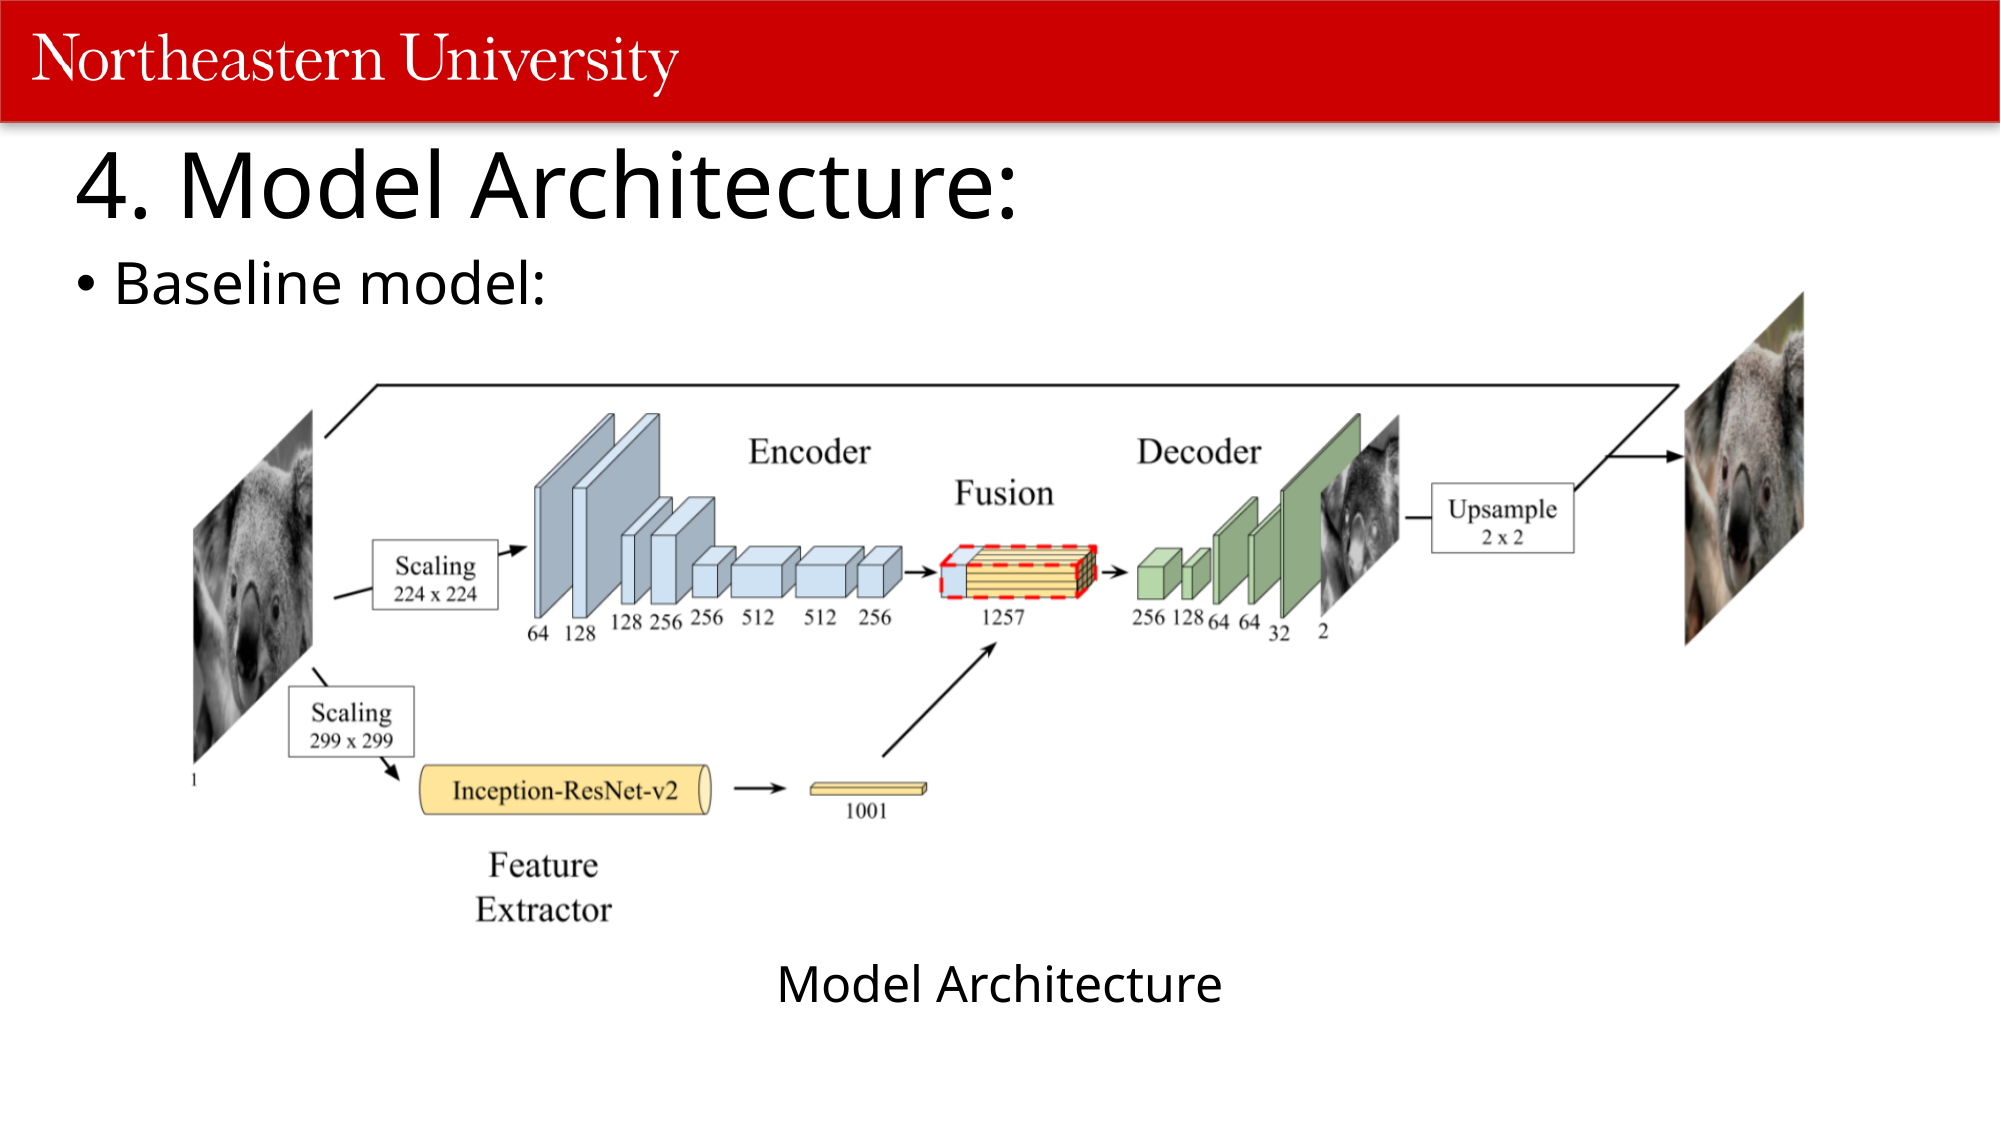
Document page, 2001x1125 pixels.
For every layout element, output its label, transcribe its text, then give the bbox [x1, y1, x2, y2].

list Baseline model: [60, 246, 2000, 1062]
text_box Model Architecture [554, 951, 1446, 1049]
text_box [0, 0, 2000, 123]
title 4. Model Architecture: [60, 136, 1940, 246]
picture [31, 33, 679, 97]
picture [173, 271, 1827, 938]
